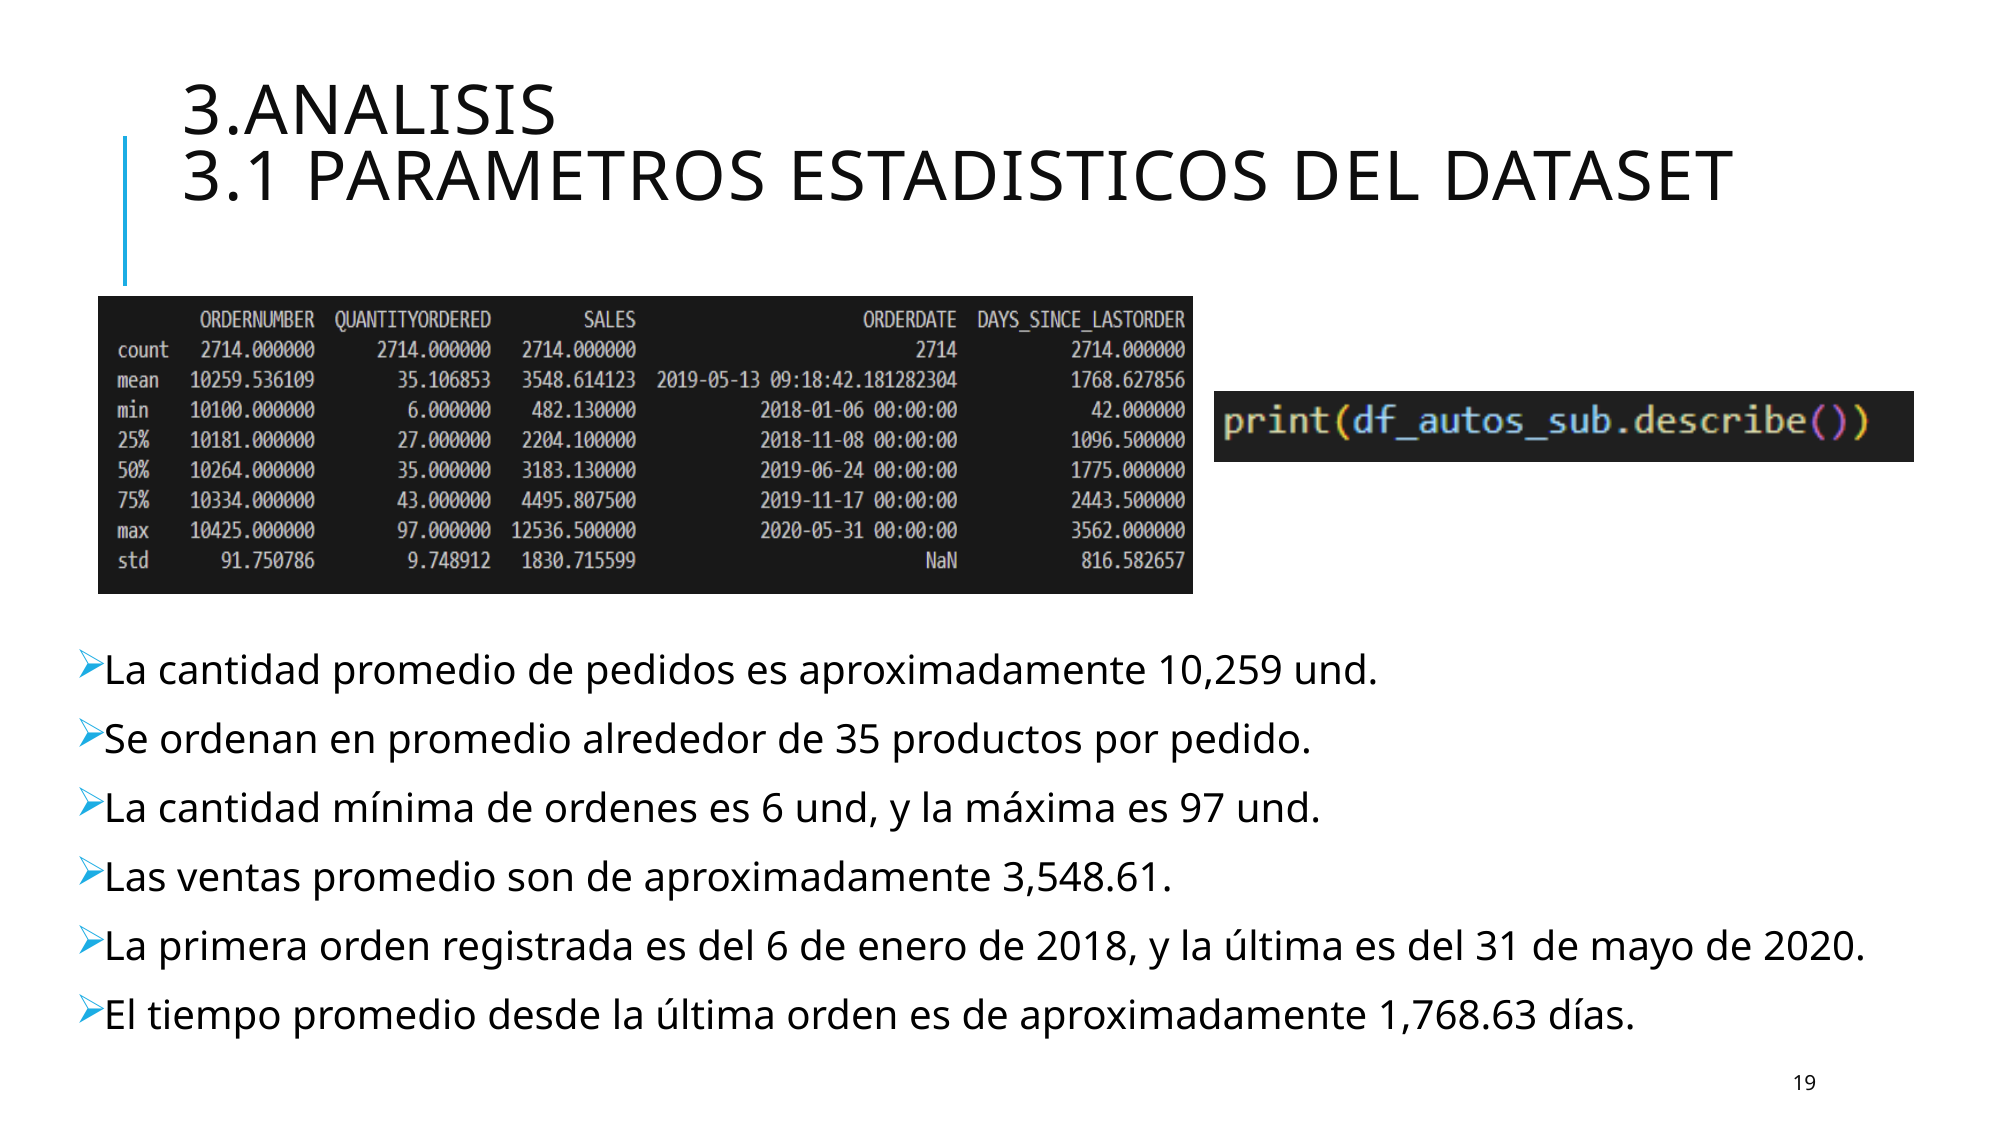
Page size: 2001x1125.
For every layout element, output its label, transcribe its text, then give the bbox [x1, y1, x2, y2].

list La cantidad promedio de pedidos es aproximadamente 10,259 und. Se ordenan en promedio alrededor de 35 productos por pedido. La cantidad mínima de ordenes es 6 und, y la máxima es 97 und. Las ventas promedio son de aproximadamente 3,548.61. La primera orden registrada es del 6 de enero de 2018, y la última es del 31 de mayo de 2020. El tiempo promedio desde la última orden es de aproximadamente 1,768.63 días. [68, 641, 1889, 1076]
slide_number 19 [1777, 1061, 1938, 1107]
picture [98, 296, 1194, 595]
picture [1214, 391, 1914, 463]
title 3.Analisis 3.1 PARAMETROS ESTADISTICOS DEL DATASET [168, 46, 1763, 249]
